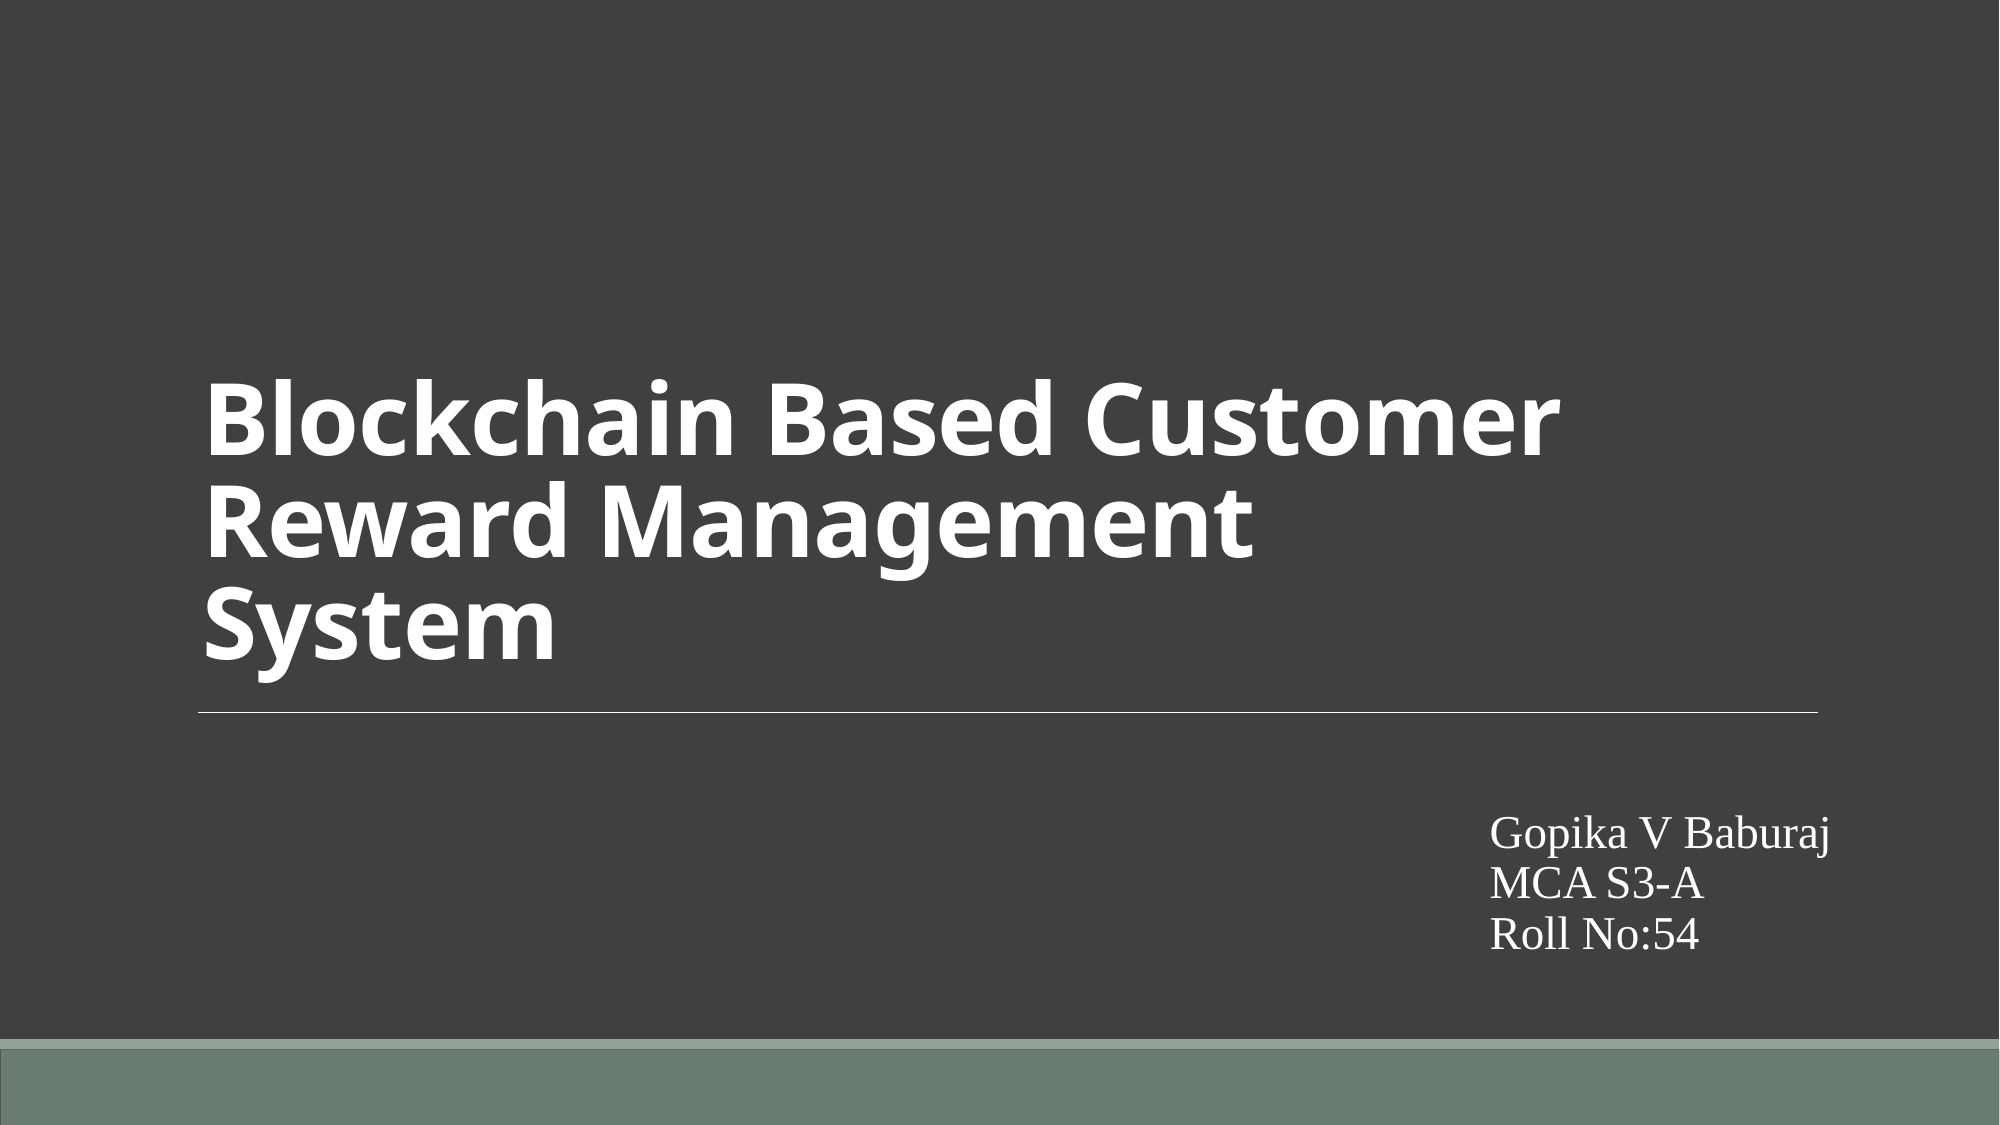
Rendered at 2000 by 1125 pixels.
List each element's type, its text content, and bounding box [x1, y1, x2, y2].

title Blockchain Based Customer Reward Management System [187, 350, 1600, 688]
text_box Gopika V Baburaj MCA S3-A Roll No:54 [1474, 800, 1850, 975]
